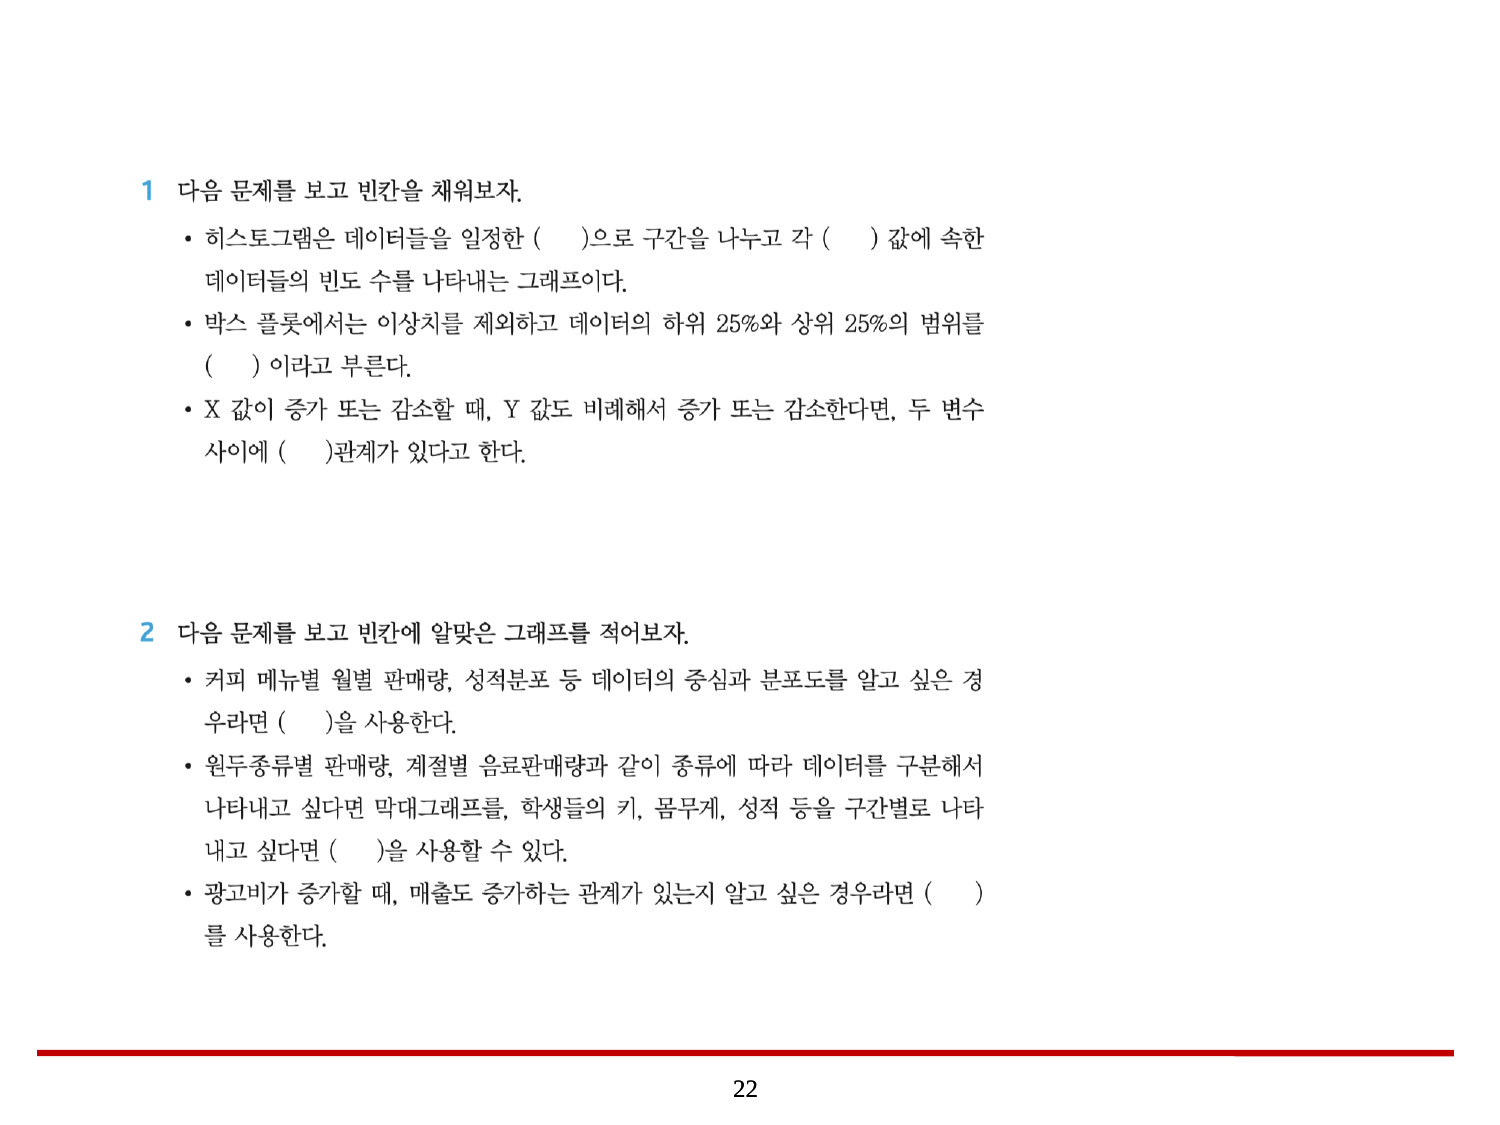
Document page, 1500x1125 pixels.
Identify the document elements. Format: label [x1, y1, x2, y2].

picture [129, 162, 1037, 504]
picture [129, 609, 1037, 951]
